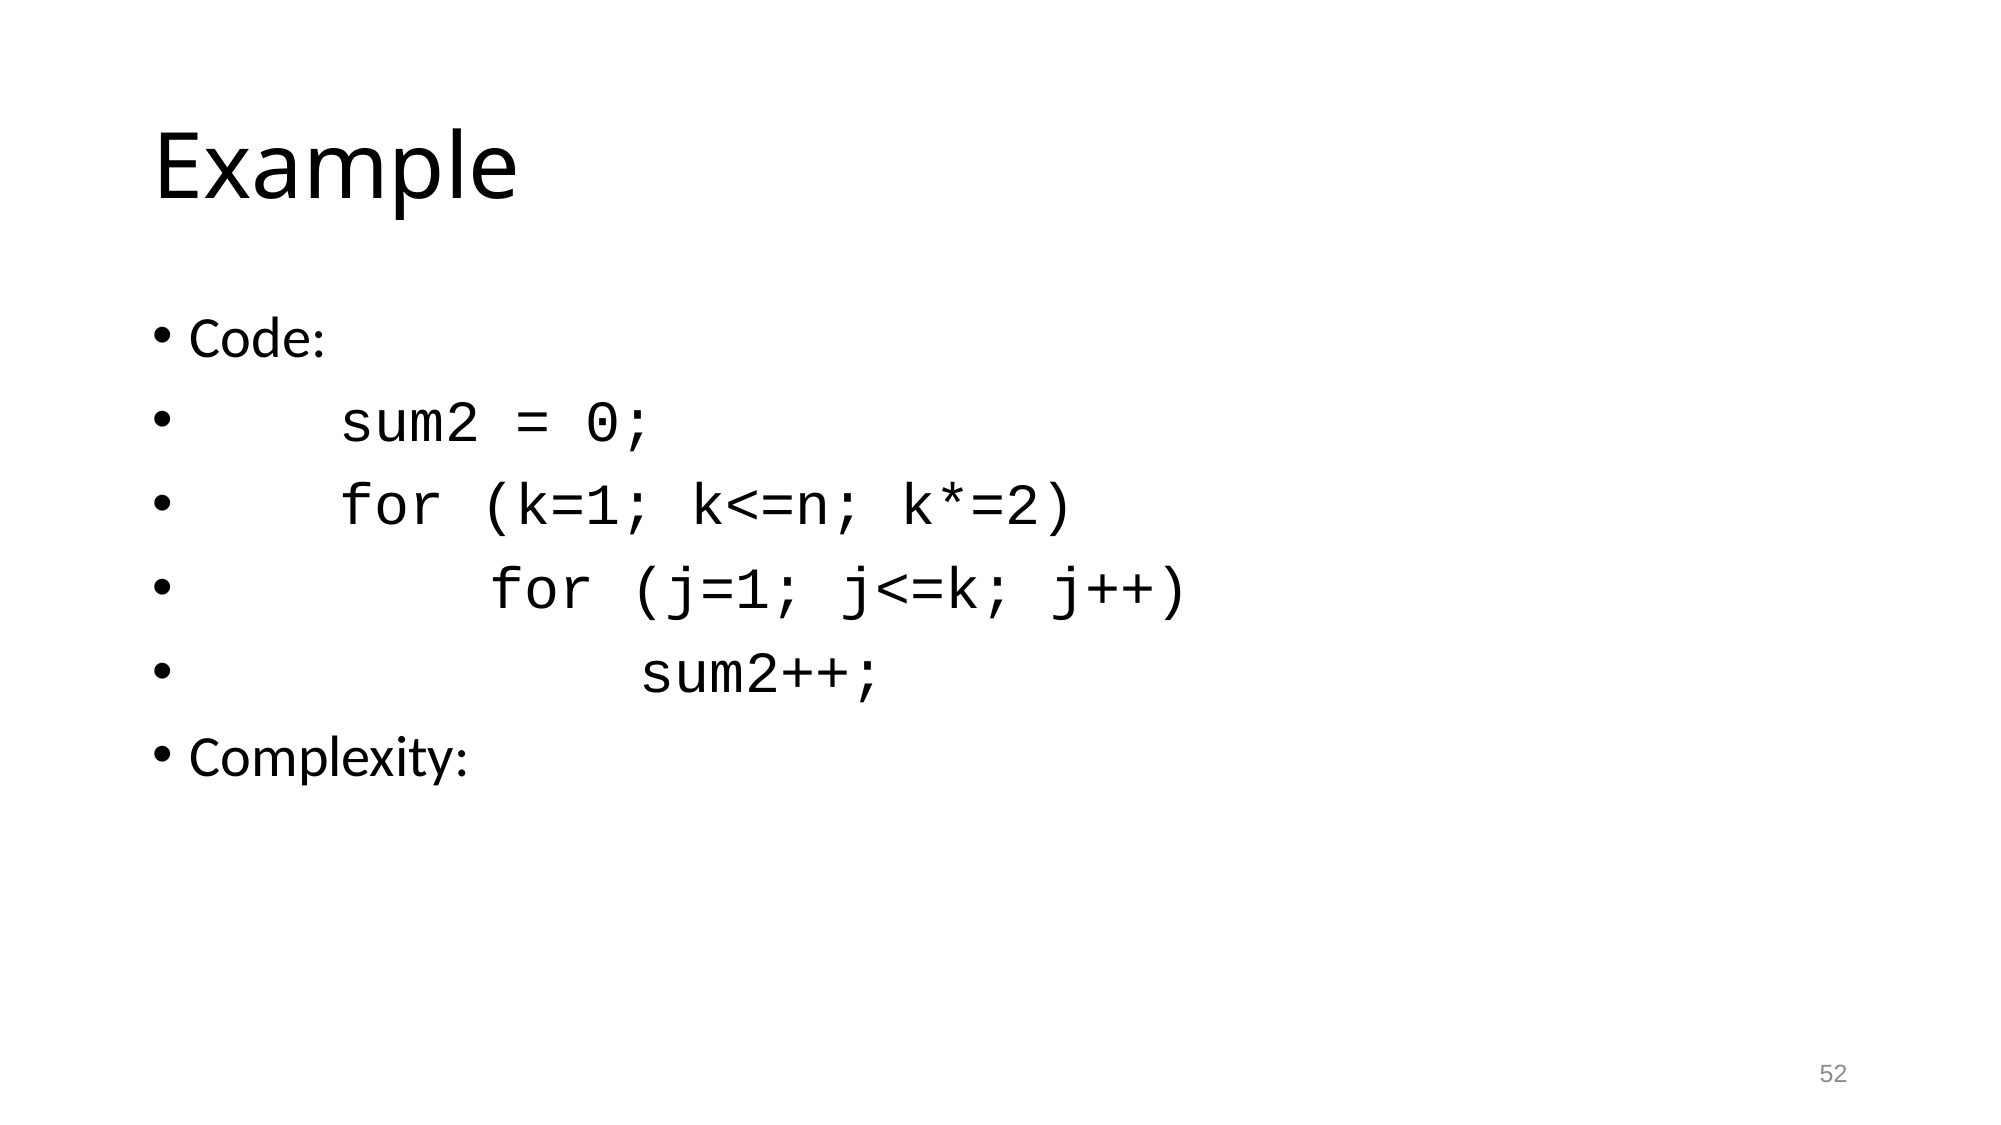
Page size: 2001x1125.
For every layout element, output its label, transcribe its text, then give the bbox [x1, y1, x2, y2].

list Code: sum2 = 0; for (k=1; k<=n; k*=2) for (j=1; j<=k; j++) sum2++; Complexity: [137, 299, 1863, 1014]
slide_number 52 [1412, 1042, 1863, 1103]
title Example [137, 59, 1863, 278]
